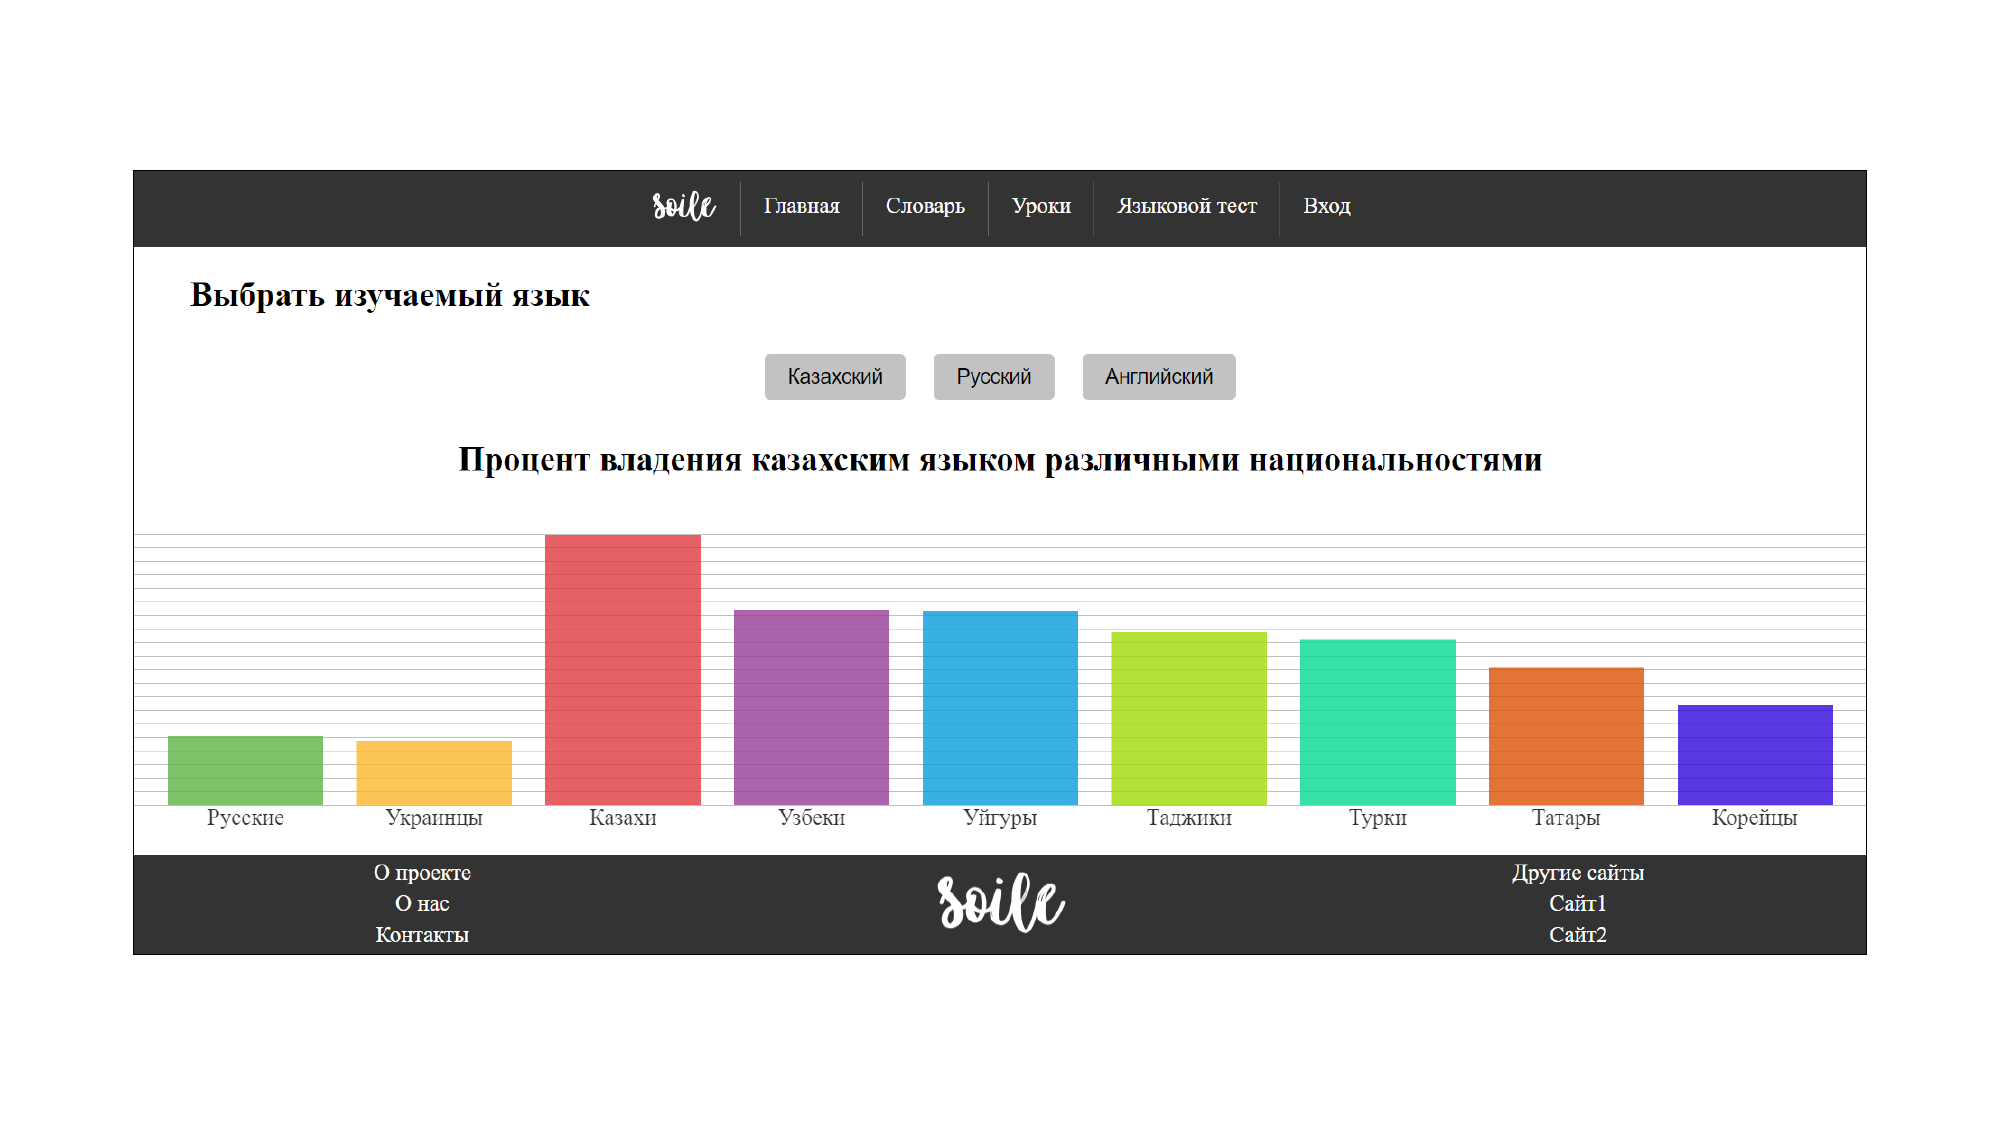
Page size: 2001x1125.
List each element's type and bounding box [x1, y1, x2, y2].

picture [133, 170, 1867, 955]
